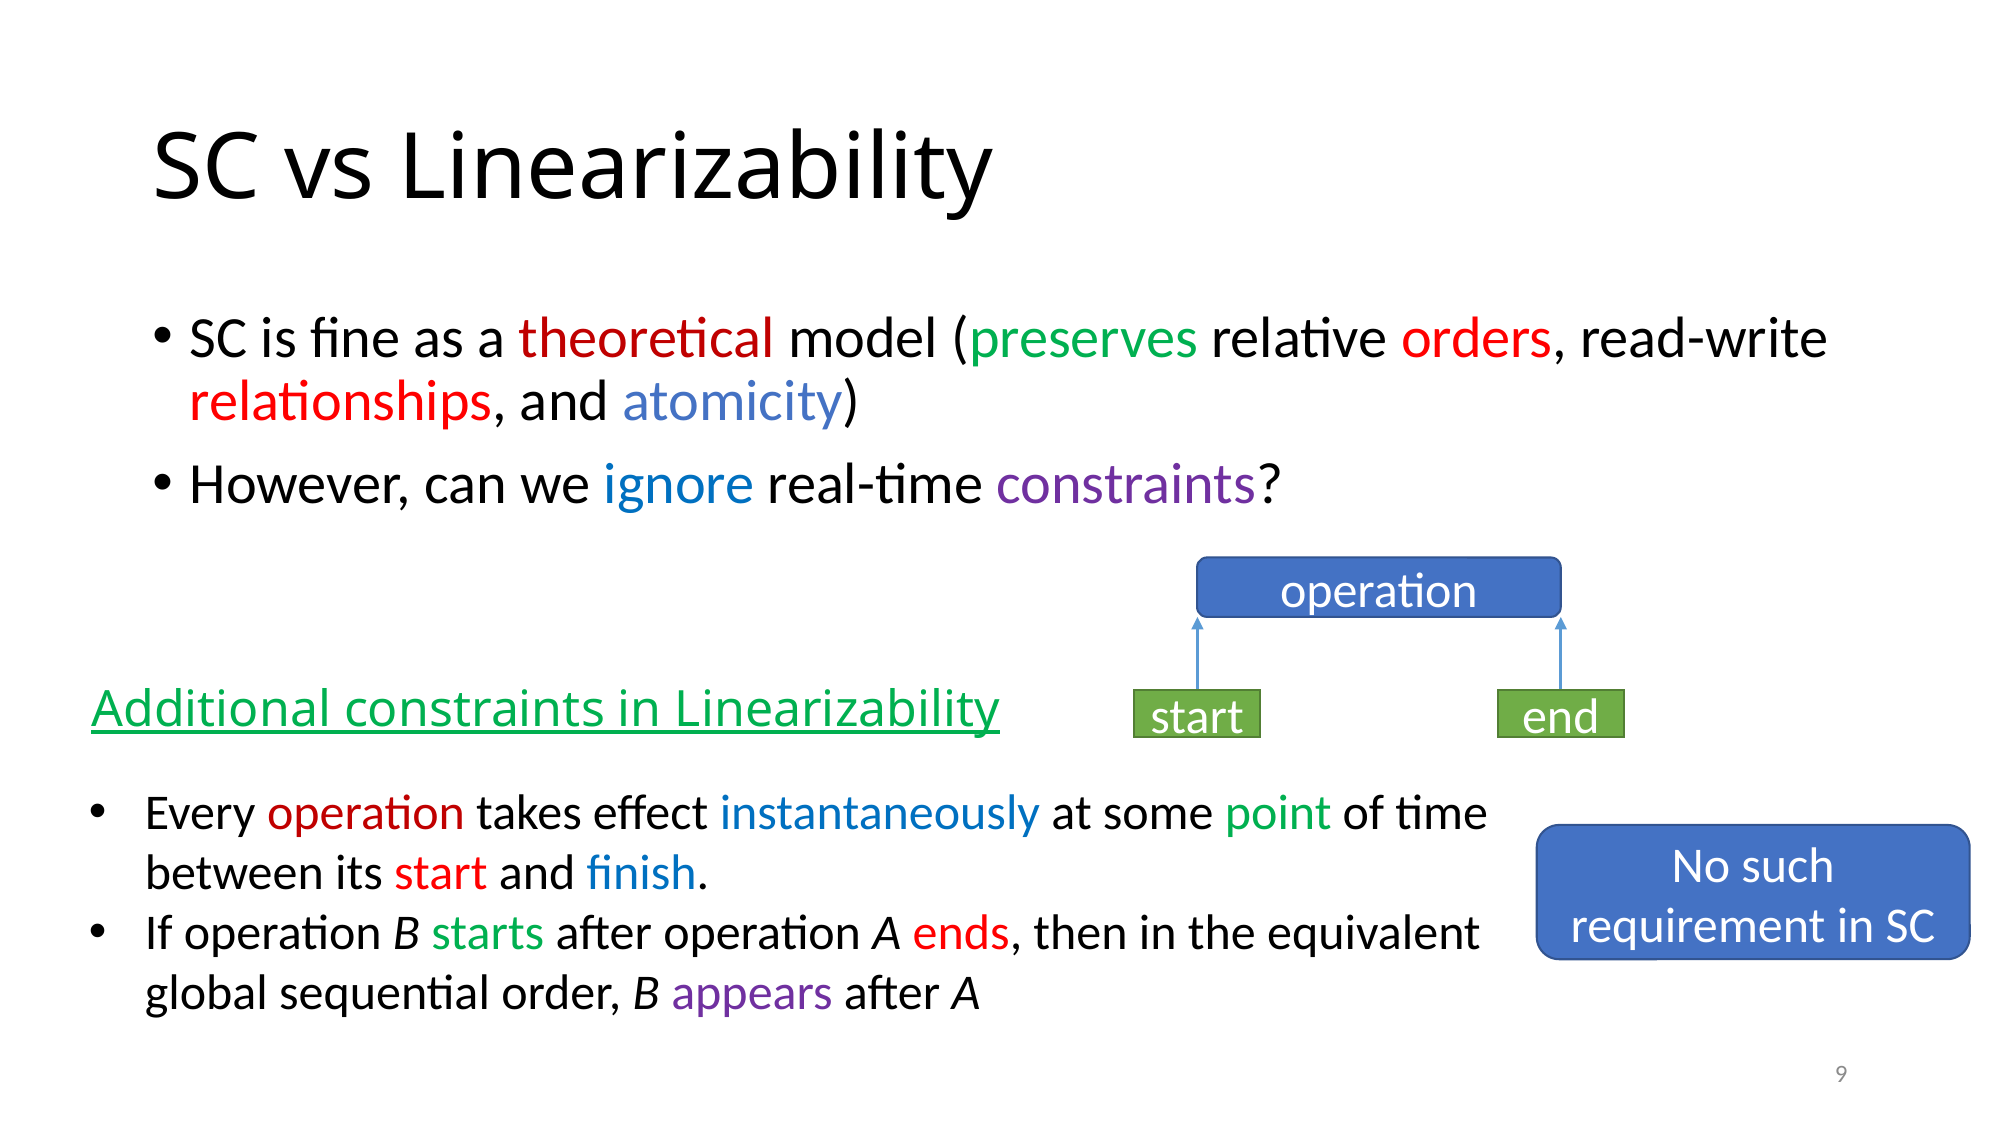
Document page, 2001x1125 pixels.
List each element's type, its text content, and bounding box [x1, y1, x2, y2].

text_box start [1133, 689, 1261, 738]
text_box operation [1196, 556, 1562, 618]
text_box end [1497, 689, 1625, 738]
list SC is fine as a theoretical model (preserves relative orders, read-write relationships, and atomicity) However, can we ignore real-time constraints? [137, 299, 1863, 545]
text_box No such requirement in SC [1535, 823, 1971, 961]
title SC vs Linearizability [137, 59, 1863, 278]
text_box Every operation takes effect instantaneously at some point of time between its start and finish. If operation B starts after operation A ends, then in the equivalent global sequential order, B appears after A [73, 772, 1515, 1028]
text_box Additional constraints in Linearizability [76, 669, 1016, 744]
slide_number 9 [1412, 1042, 1863, 1103]
